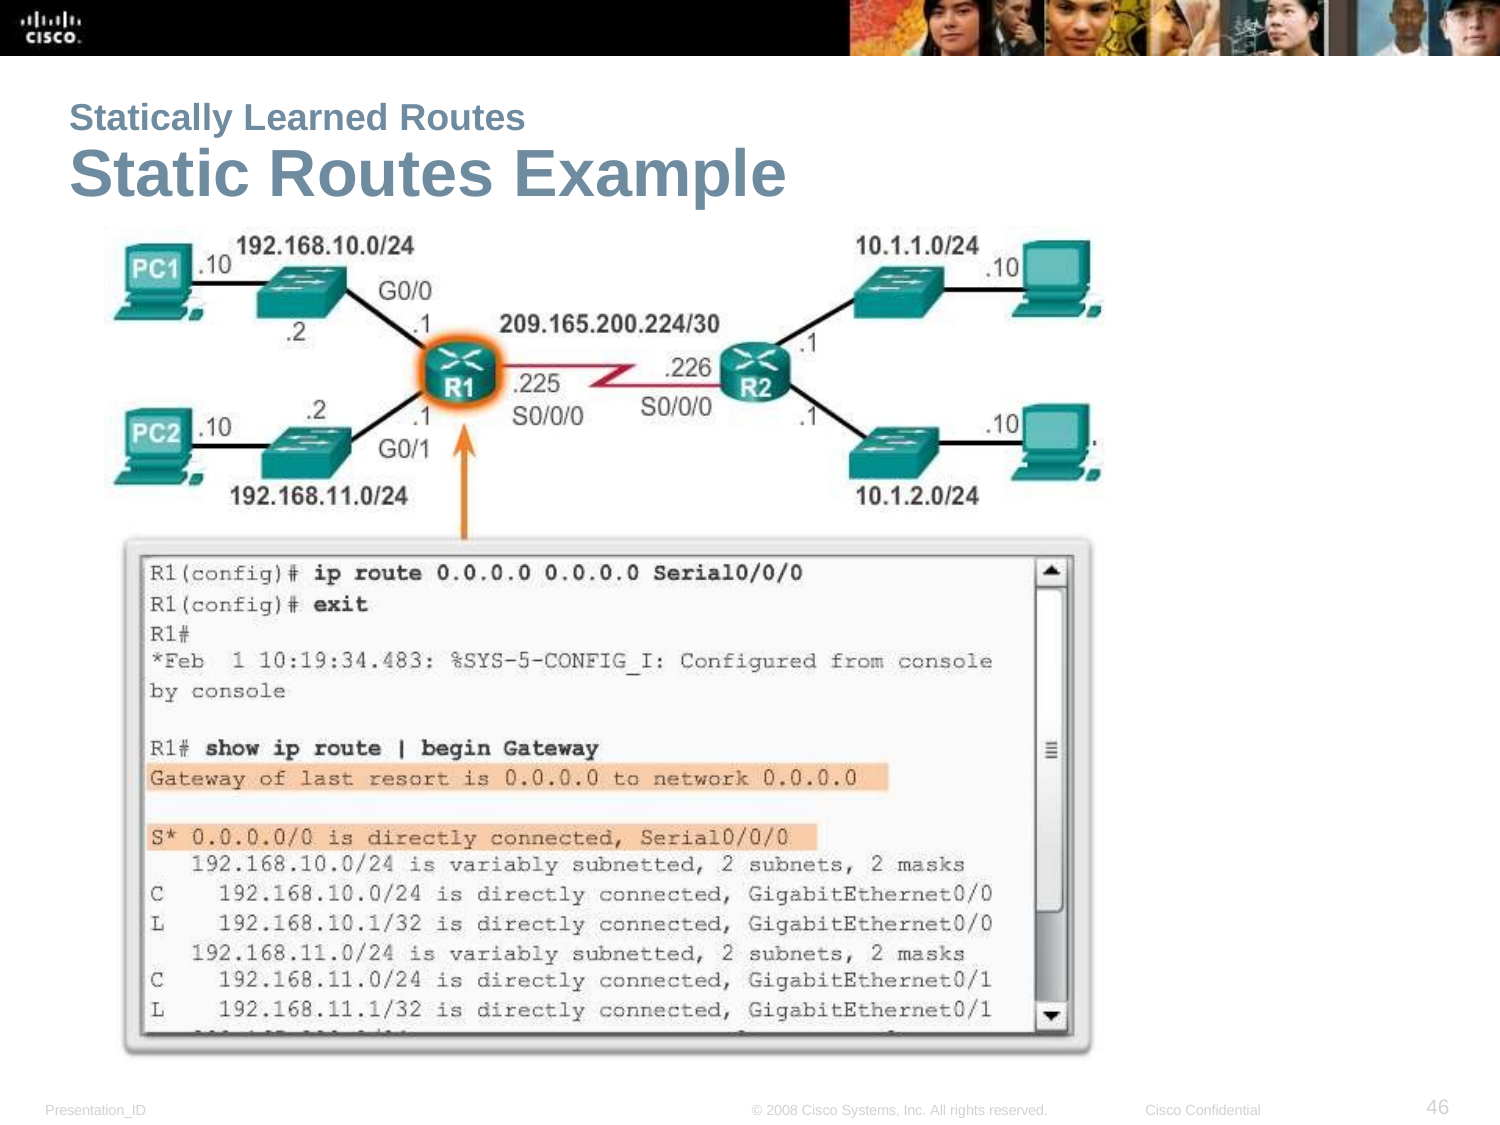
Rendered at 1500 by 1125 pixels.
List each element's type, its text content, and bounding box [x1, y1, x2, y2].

text_box [103, 226, 1106, 1062]
text_box Cisco Confidential [1143, 1100, 1264, 1125]
text_box Static Routes Example [67, 127, 790, 318]
text_box Presentation_ID [43, 1100, 151, 1119]
text_box Statically Learned Routes [67, 91, 530, 127]
text_box <number> [1422, 1093, 1454, 1125]
picture [0, 0, 1500, 56]
text_box © 2008 Cisco Systems, Inc. All rights reserved. [749, 1100, 1058, 1125]
